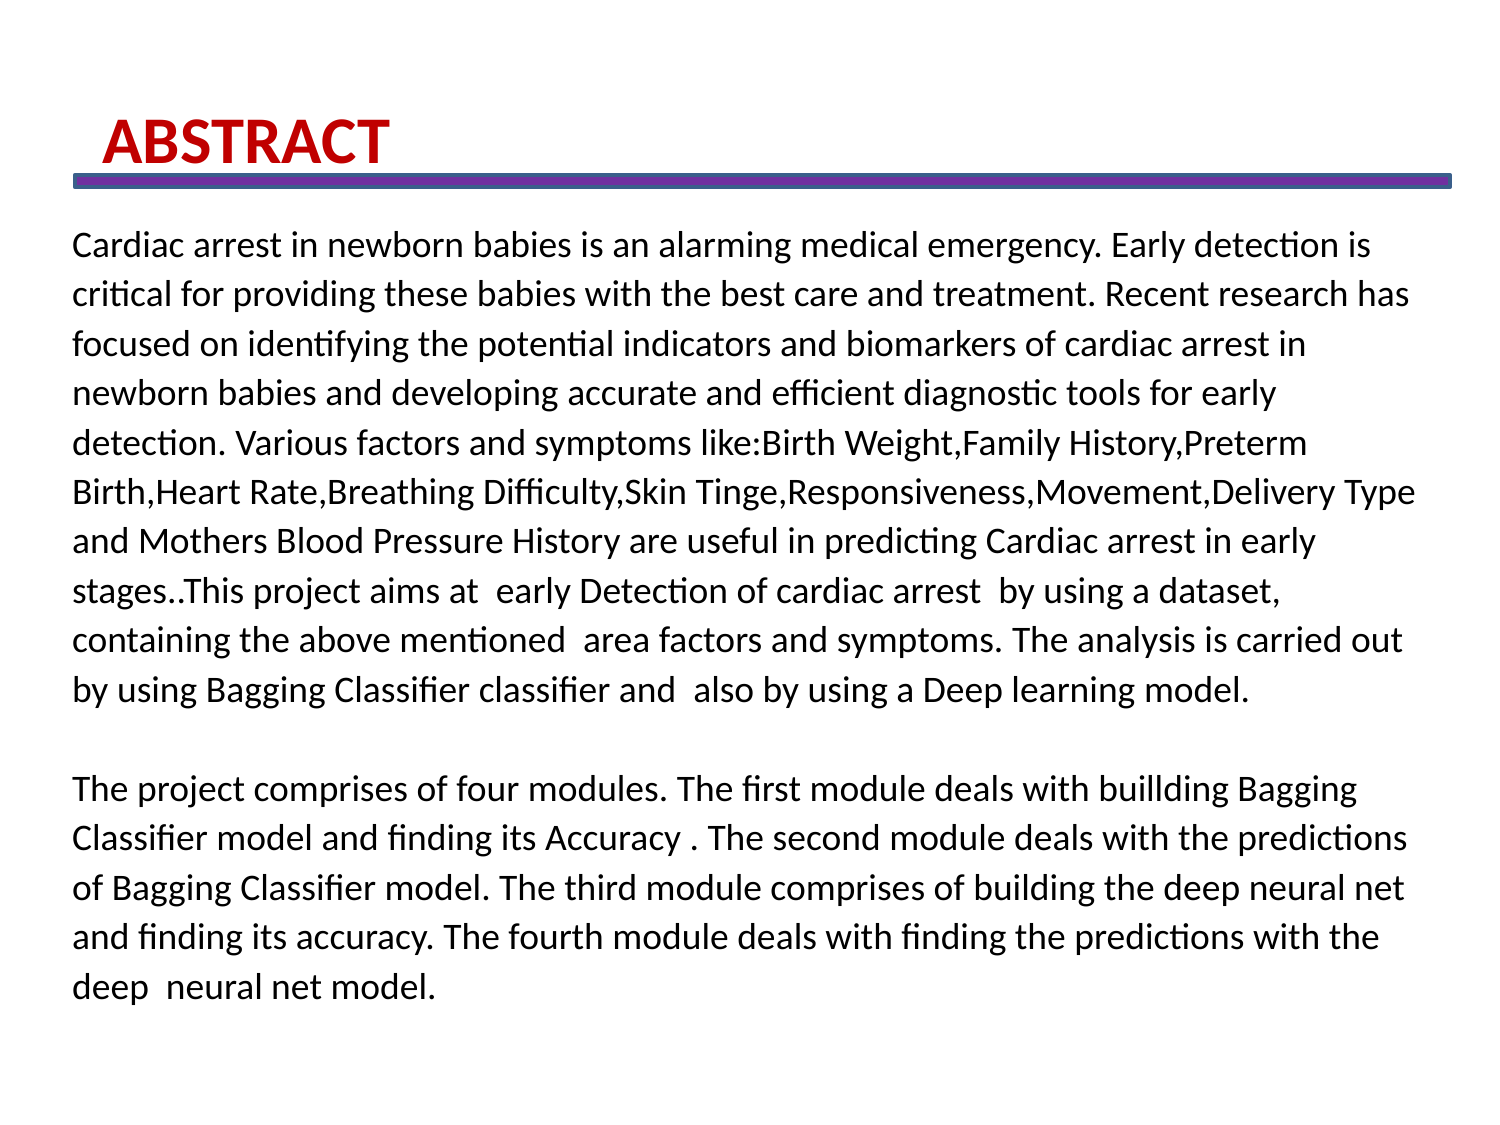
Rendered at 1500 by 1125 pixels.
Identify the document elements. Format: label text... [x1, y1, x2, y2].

text_box [75, 174, 1450, 188]
text_box ABSTRACT [87, 89, 688, 185]
text_box Cardiac arrest in newborn babies is an alarming medical emergency. Early detection is critical for providing these babies with the best care and treatment. Recent research has focused on identifying the potential indicators and biomarkers of cardiac arrest in newborn babies and developing accurate and efficient diagnostic tools for early detection. Various factors and symptoms like:Birth Weight,Family History,Preterm Birth,Heart Rate,Breathing Difficulty,Skin Tinge,Responsiveness,Movement,Delivery Type and Mothers Blood Pressure History are useful in predicting Cardiac arrest in early stages..This project aims at early Detection of cardiac arrest by using a dataset, containing the above mentioned area factors and symptoms. The analysis is carried out by using Bagging Classifier classifier and also by using a Deep learning model. The project comprises of four modules. The first module deals with buillding Bagging Classifier model and finding its Accuracy . The second module deals with the predictions of Bagging Classifier model. The third module comprises of building the deep neural net and finding its accuracy. The fourth module deals with finding the predictions with the deep neural net model. [57, 207, 1450, 1048]
